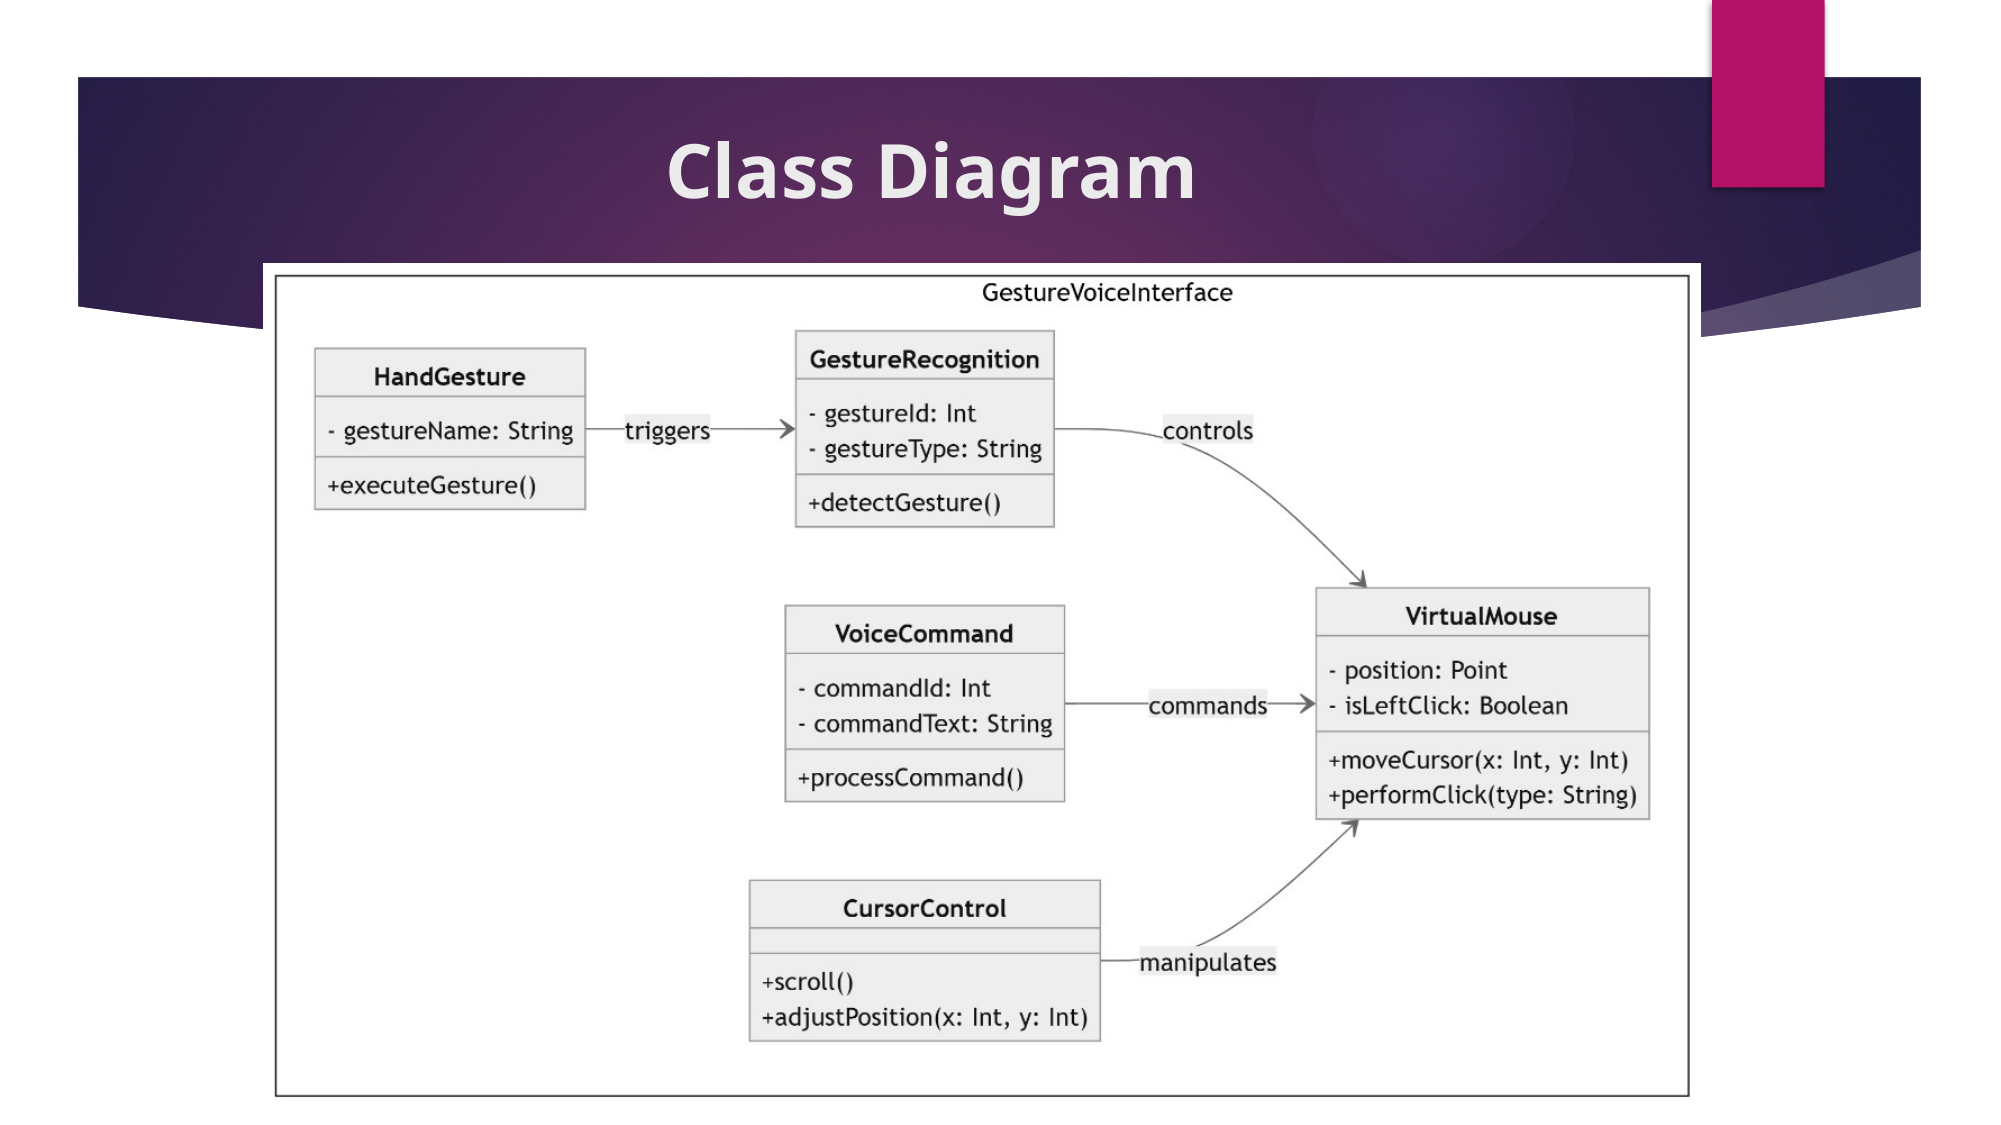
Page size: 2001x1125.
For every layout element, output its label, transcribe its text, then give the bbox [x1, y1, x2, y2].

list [263, 263, 1702, 1108]
title Class Diagram [222, 107, 1660, 231]
